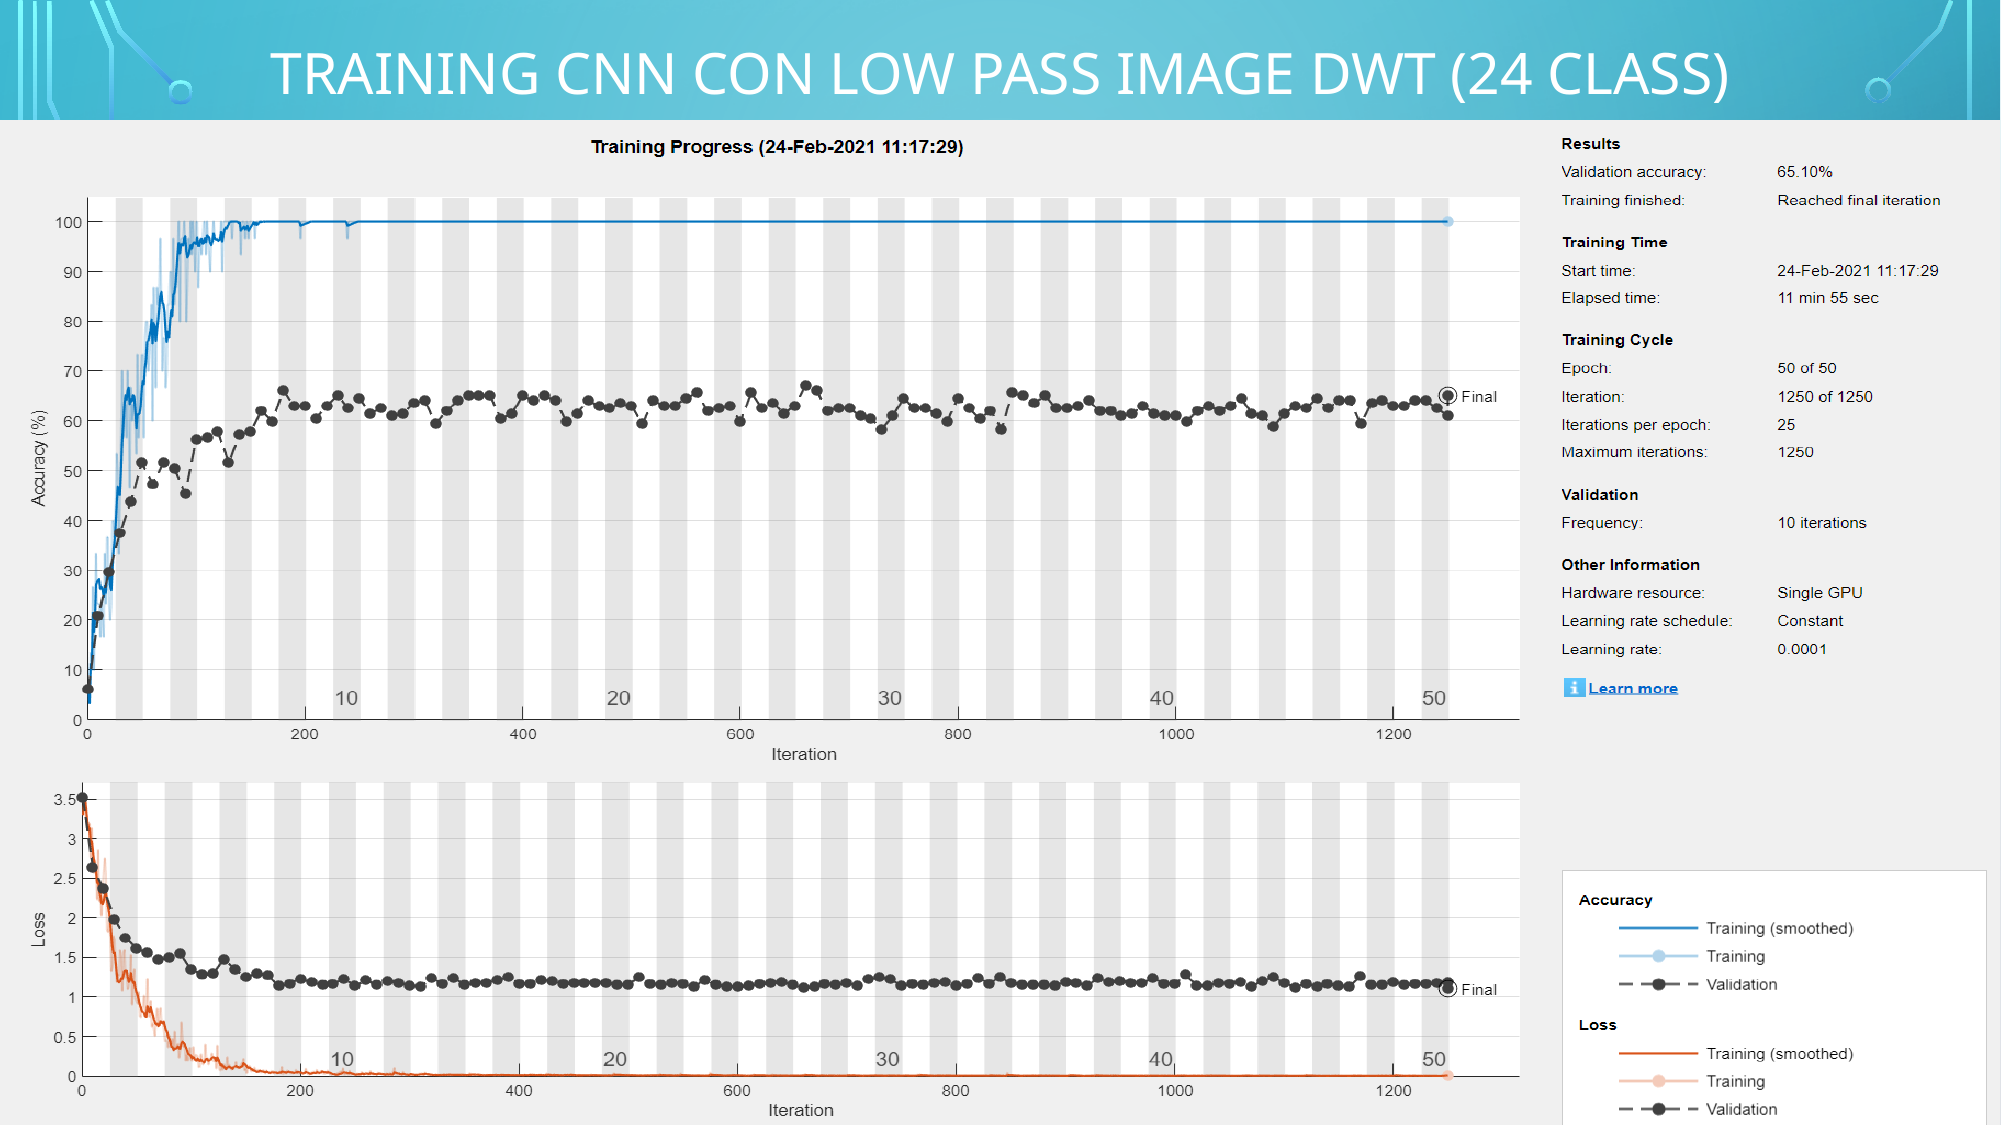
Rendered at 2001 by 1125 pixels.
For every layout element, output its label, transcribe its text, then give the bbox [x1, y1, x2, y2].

title Training cnn con low pass image dwt (24 class) [187, 21, 1813, 120]
picture [0, 120, 2000, 1125]
